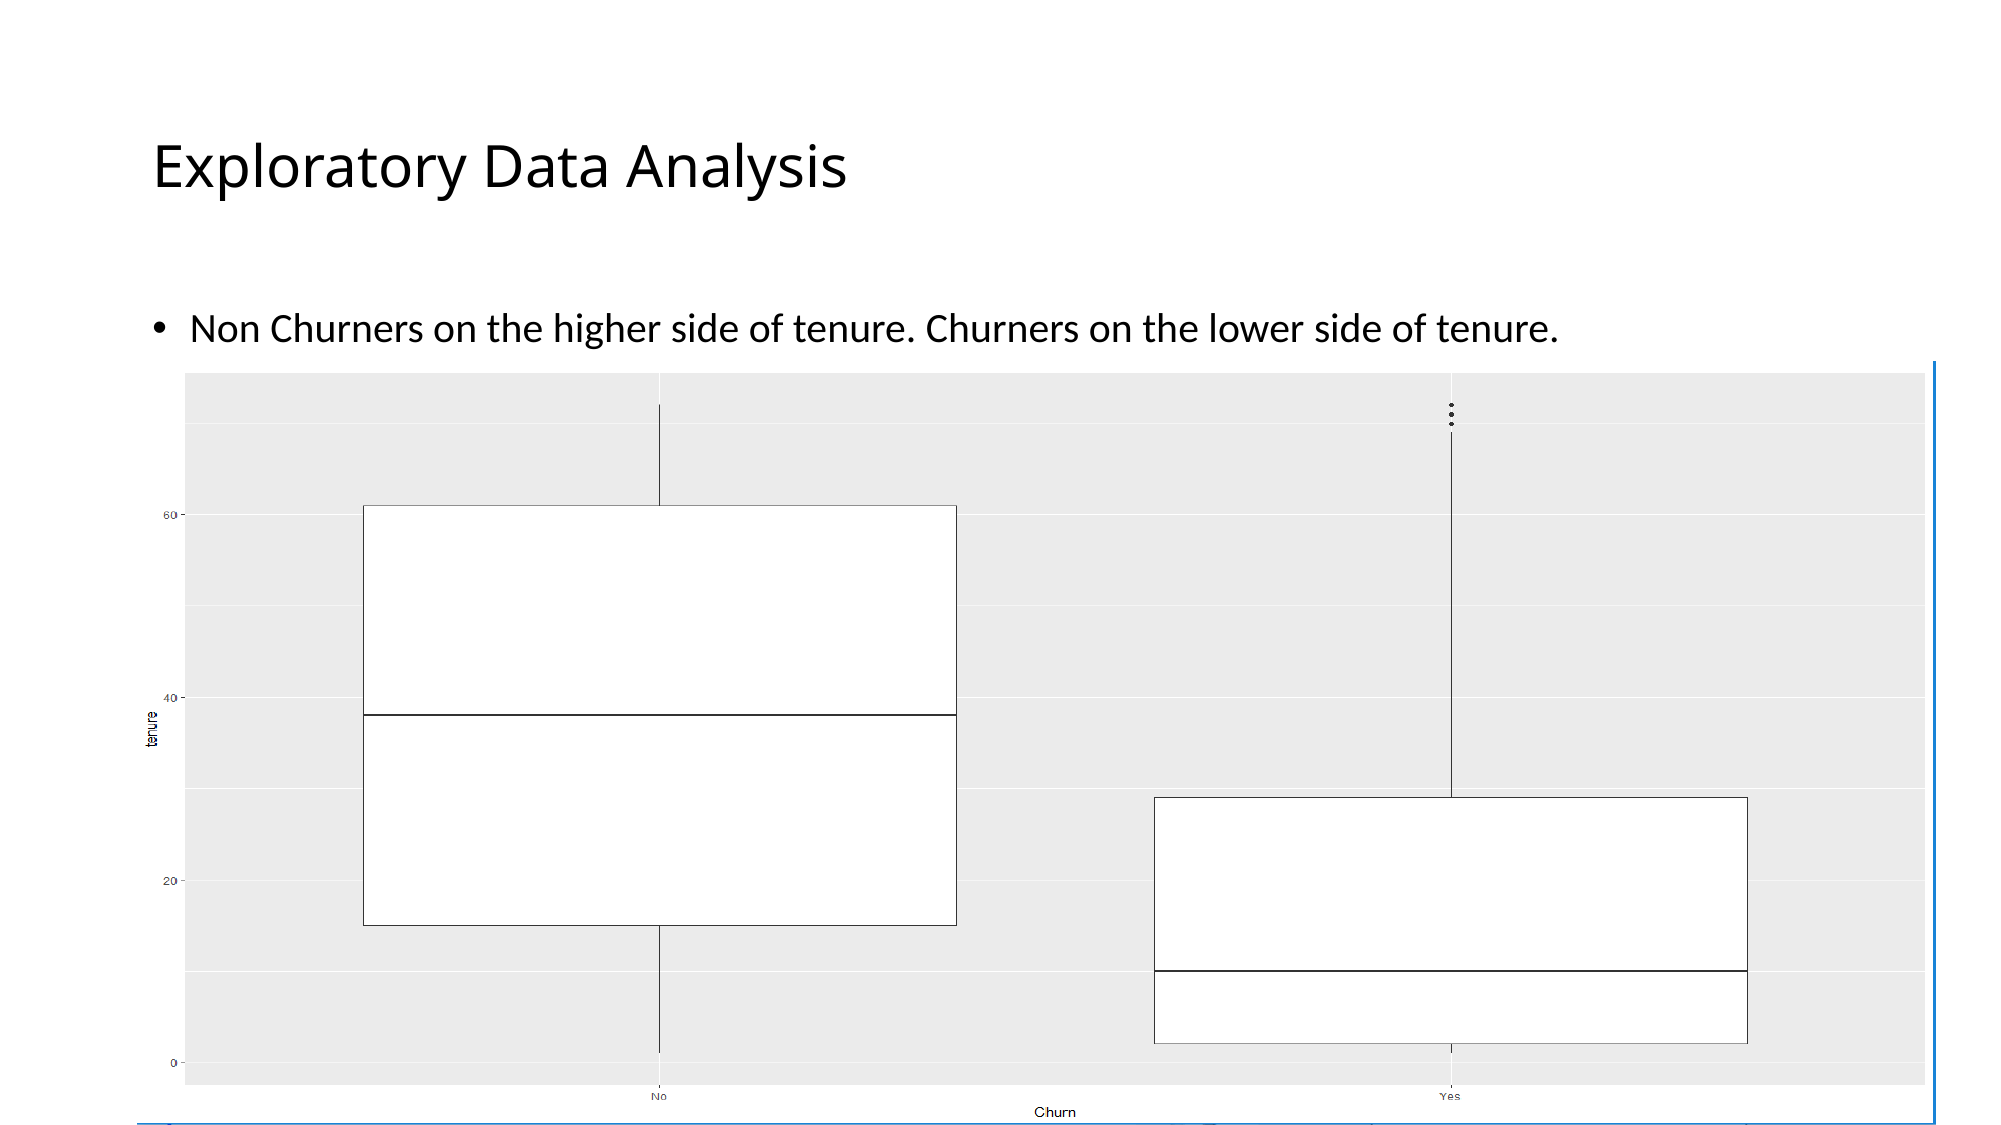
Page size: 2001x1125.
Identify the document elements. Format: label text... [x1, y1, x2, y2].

list Non Churners on the higher side of tenure. Churners on the lower side of tenure. [137, 299, 2000, 1125]
title Exploratory Data Analysis [137, 59, 1863, 278]
picture [137, 360, 1936, 1125]
